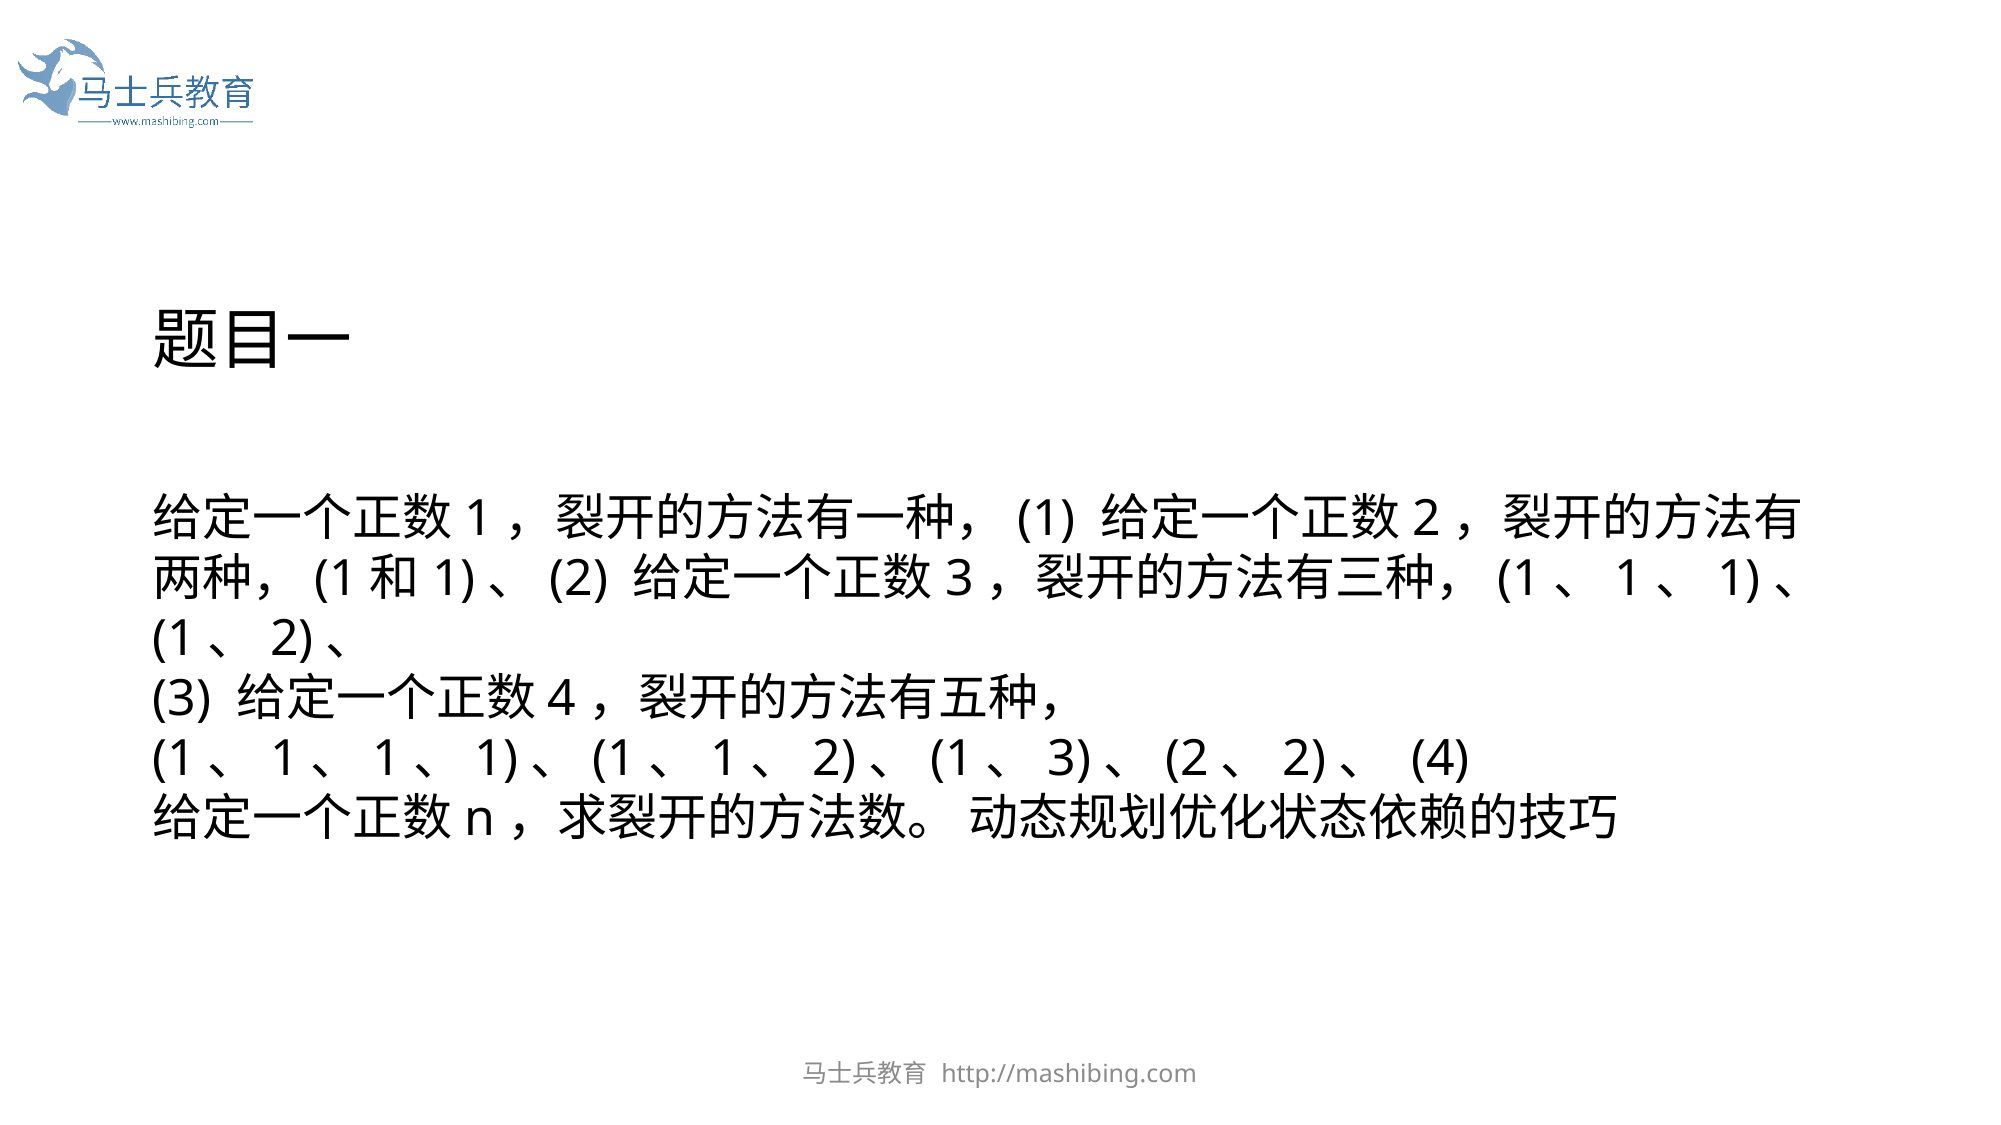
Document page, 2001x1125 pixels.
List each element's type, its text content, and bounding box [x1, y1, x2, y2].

footer 马士兵教育 http://mashibing.com [662, 1042, 1338, 1103]
list 给定一个正数1，裂开的方法有一种，(1) 给定一个正数2，裂开的方法有两种，(1和1)、(2) 给定一个正数3，裂开的方法有三种，(1、1、1)、(1、2)、 (3) 给定一个正数4，裂开的方法有五种， (1、1、1、1)、(1、1、2)、(1、3)、(2、2)、 (4) 给定一个正数n，求裂开的方法数。 动态规划优化状态依赖的技巧 [137, 477, 1863, 960]
picture [7, 5, 276, 177]
title 题目一 [137, 205, 1863, 477]
